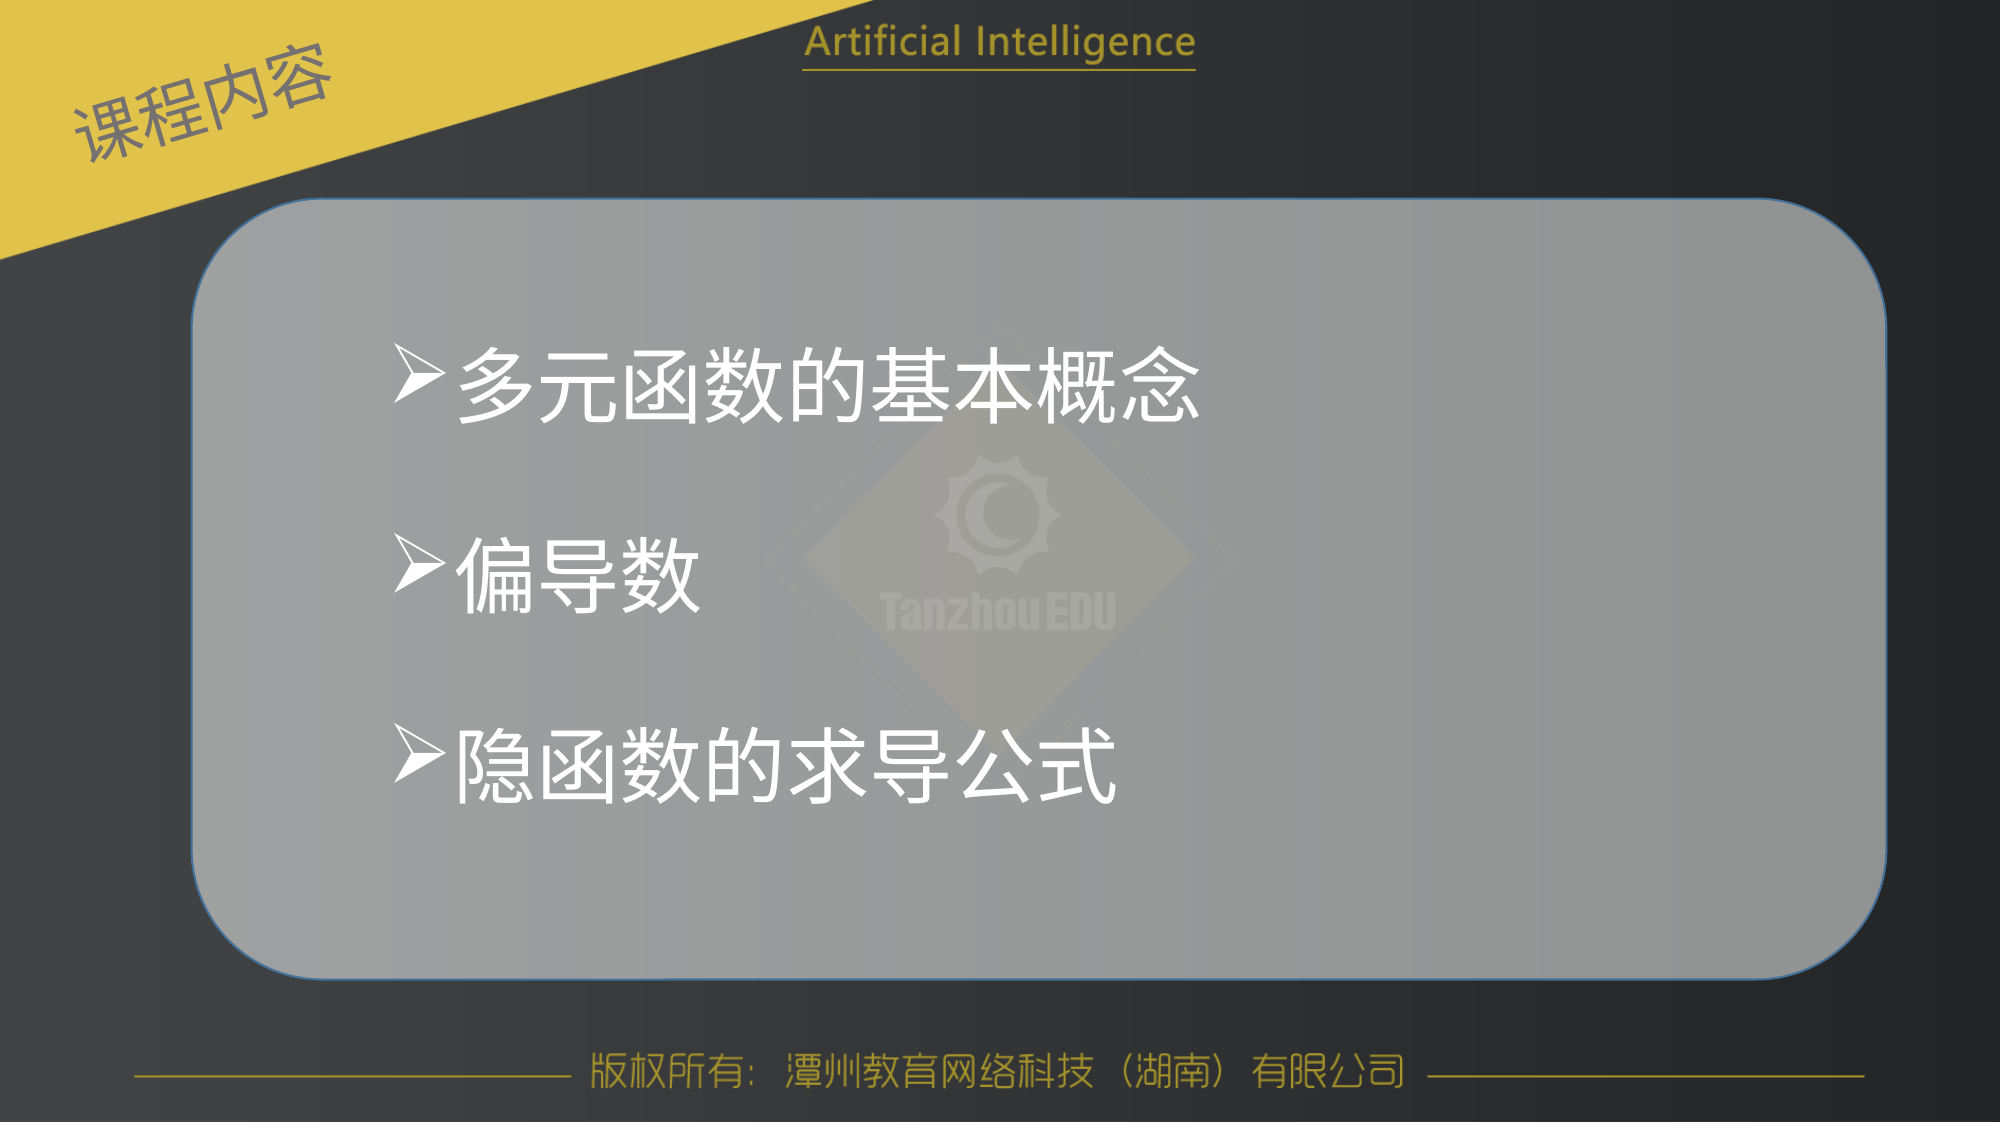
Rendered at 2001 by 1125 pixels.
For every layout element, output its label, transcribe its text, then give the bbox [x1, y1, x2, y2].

picture [0, 0, 2000, 1122]
text_box 课程内容 [54, 16, 352, 187]
text_box 多元函数的基本概念 偏导数 隐函数的求导公式 [191, 198, 1887, 980]
